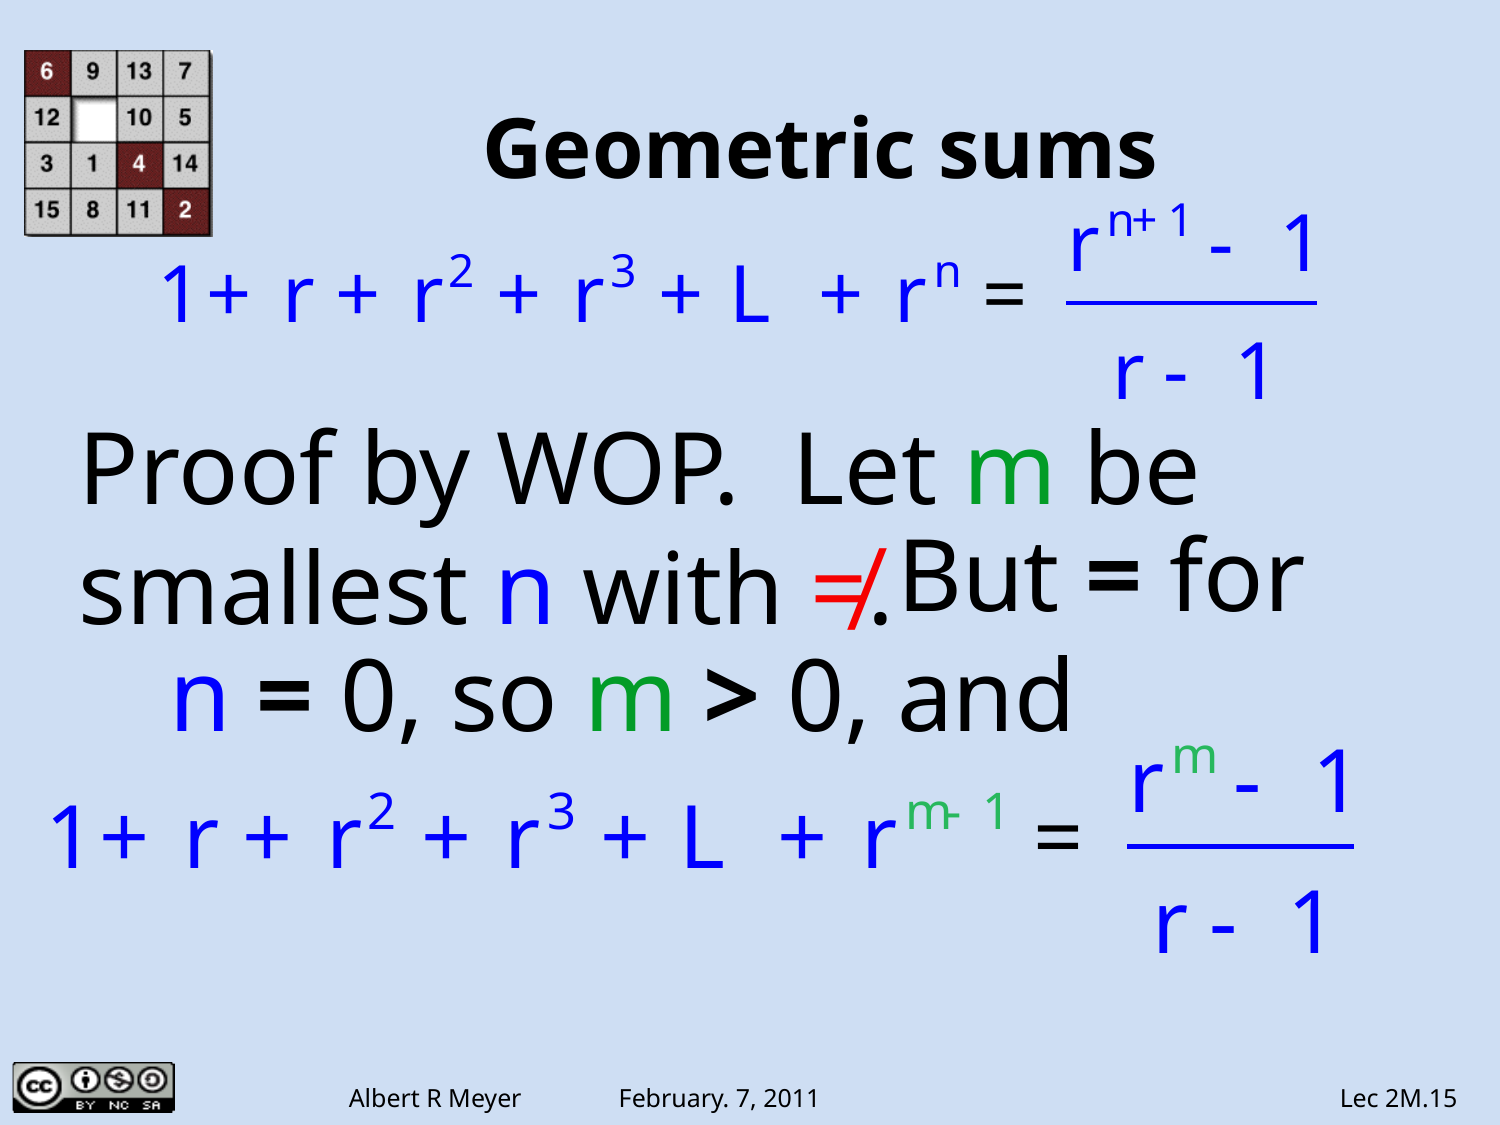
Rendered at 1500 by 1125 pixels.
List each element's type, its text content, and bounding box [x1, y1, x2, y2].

title Geometric sums [239, 51, 1402, 240]
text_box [150, 170, 1332, 416]
picture [12, 1062, 175, 1113]
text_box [37, 700, 1375, 971]
text_box Proof by WOP. Let m be smallest n with ≠. [64, 397, 1337, 652]
picture [24, 50, 213, 237]
text_box But = for n = 0, so m > 0, and [128, 652, 1321, 698]
